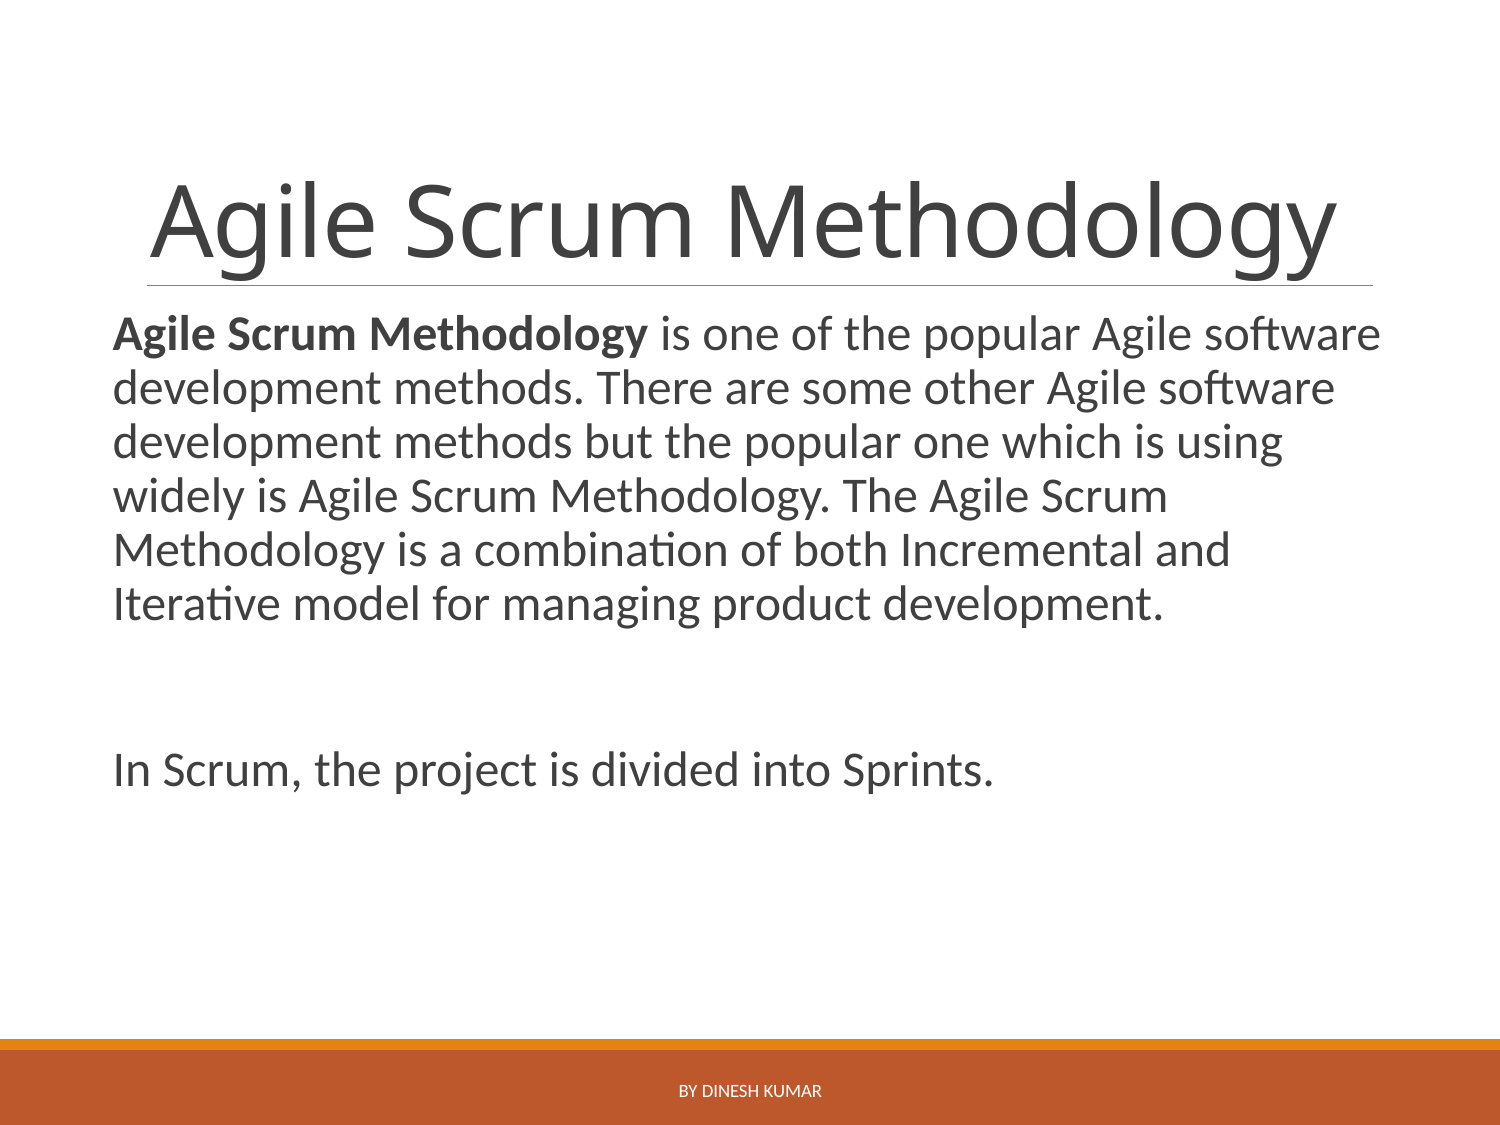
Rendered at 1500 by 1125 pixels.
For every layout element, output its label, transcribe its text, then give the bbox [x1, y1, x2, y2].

footer By Dinesh Kumar [453, 1059, 1047, 1120]
list Agile Scrum Methodology is one of the popular Agile software development methods. There are some other Agile software development methods but the popular one which is using widely is Agile Scrum Methodology. The Agile Scrum Methodology is a combination of both Incremental and Iterative model for managing product development. In Scrum, the project is divided into Sprints. [112, 299, 1388, 1000]
title Agile Scrum Methodology [135, 47, 1373, 285]
